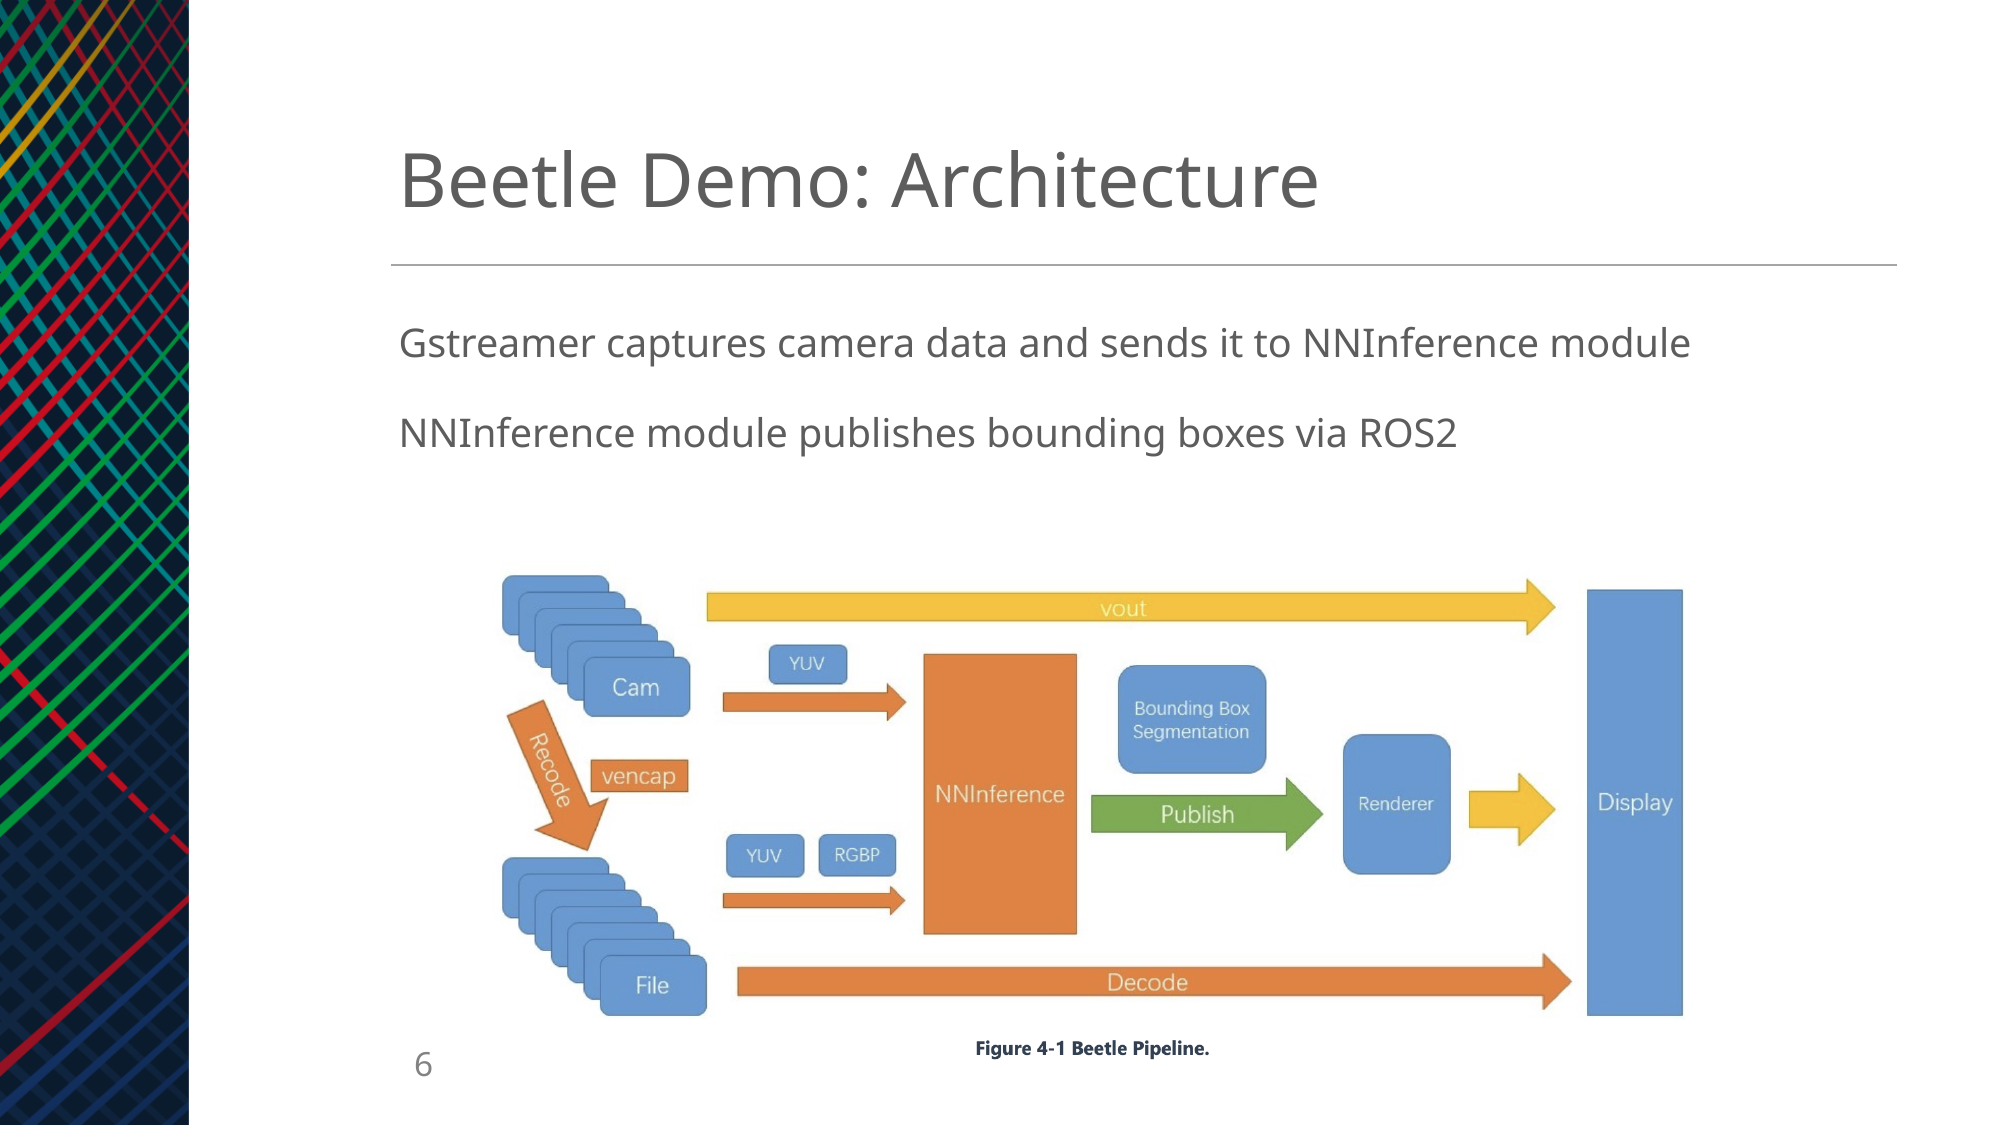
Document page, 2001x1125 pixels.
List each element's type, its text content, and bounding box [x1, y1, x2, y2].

picture [465, 545, 1964, 1098]
list Beetle Demo: Architecture [391, 130, 1357, 237]
slide_number ‹#› [383, 732, 441, 1125]
list Gstreamer captures camera data and sends it to NNInference module NNInference module publishes bounding boxes via ROS2 [391, 310, 1941, 965]
picture [0, 0, 188, 1125]
